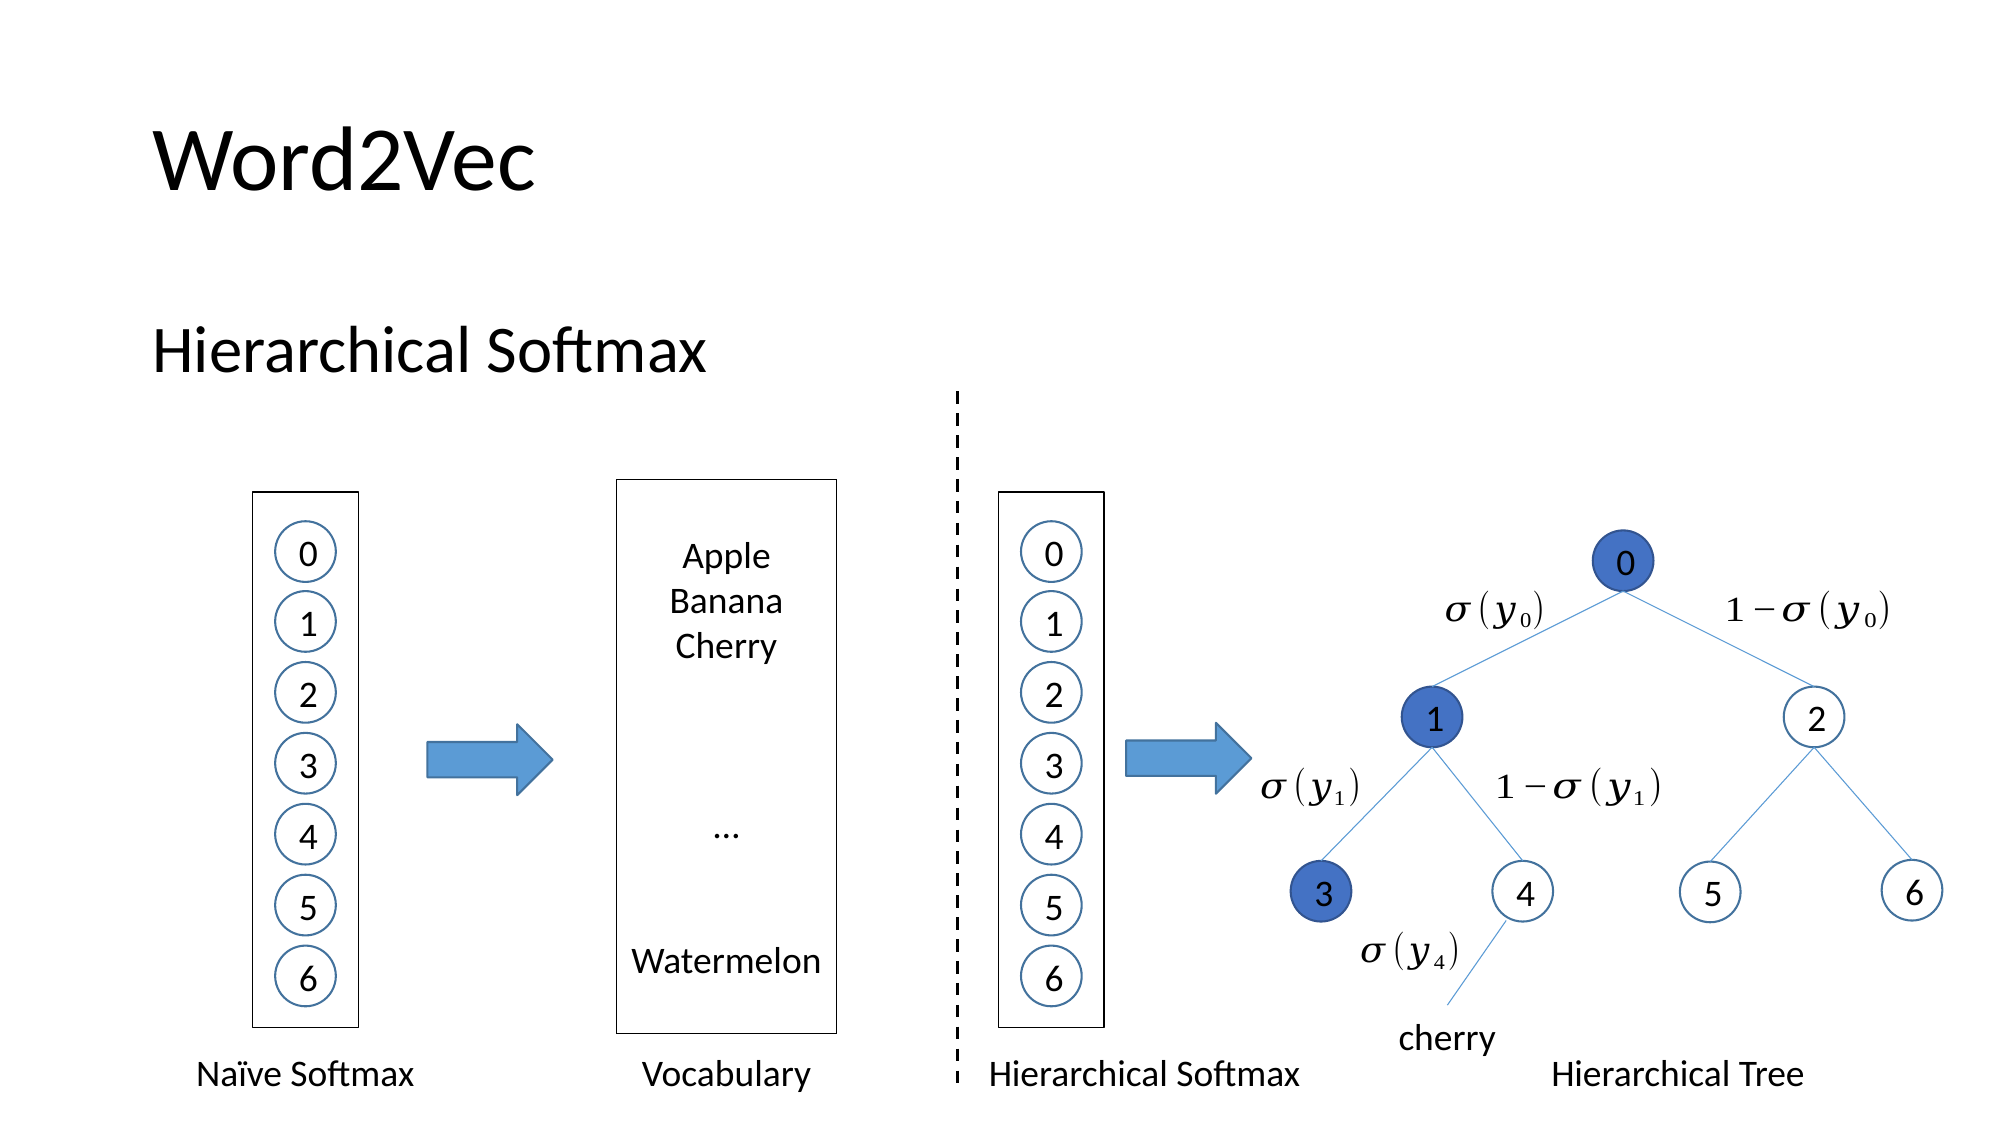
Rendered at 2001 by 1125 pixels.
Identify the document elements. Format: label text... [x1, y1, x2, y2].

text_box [1447, 920, 1507, 1005]
text_box 0 [1019, 520, 1083, 583]
text_box 3 [274, 731, 337, 795]
text_box 4 [1491, 859, 1555, 923]
text_box [426, 723, 554, 797]
text_box 6 [1019, 944, 1083, 1008]
text_box 6 [1880, 858, 1944, 922]
text_box Hierarchical Softmax [974, 1041, 1316, 1102]
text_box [1710, 747, 1815, 862]
text_box 3 [1019, 731, 1083, 795]
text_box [1814, 747, 1913, 860]
text_box 3 [1289, 859, 1353, 923]
text_box [998, 492, 1105, 1028]
text_box 2 [1782, 685, 1846, 747]
text_box 5 [1019, 873, 1083, 937]
title Word2Vec [137, 45, 1863, 263]
text_box Naïve Softmax [181, 1041, 430, 1102]
text_box Apple Banana Cherry … Watermelon [616, 479, 837, 1034]
text_box 6 [274, 944, 337, 1008]
text_box 5 [1678, 860, 1742, 924]
text_box 0 [274, 520, 337, 583]
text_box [1623, 591, 1815, 687]
text_box [1125, 721, 1253, 795]
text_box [1432, 747, 1523, 861]
text_box 2 [274, 660, 337, 724]
text_box 1 [1019, 590, 1083, 653]
text_box 0 [1591, 529, 1655, 591]
text_box 4 [274, 802, 337, 866]
text_box 5 [274, 873, 337, 937]
text_box 2 [1019, 660, 1083, 724]
text_box cherry [1383, 1005, 1511, 1065]
text_box 1 [274, 590, 337, 653]
list Hierarchical Softmax [137, 298, 1863, 1013]
text_box 1 [1400, 685, 1464, 747]
text_box [252, 492, 359, 1028]
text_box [1321, 747, 1432, 861]
text_box Hierarchical Tree [1536, 1041, 1821, 1102]
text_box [1432, 591, 1623, 687]
text_box Vocabulary [627, 1041, 827, 1102]
text_box 4 [1019, 802, 1083, 866]
